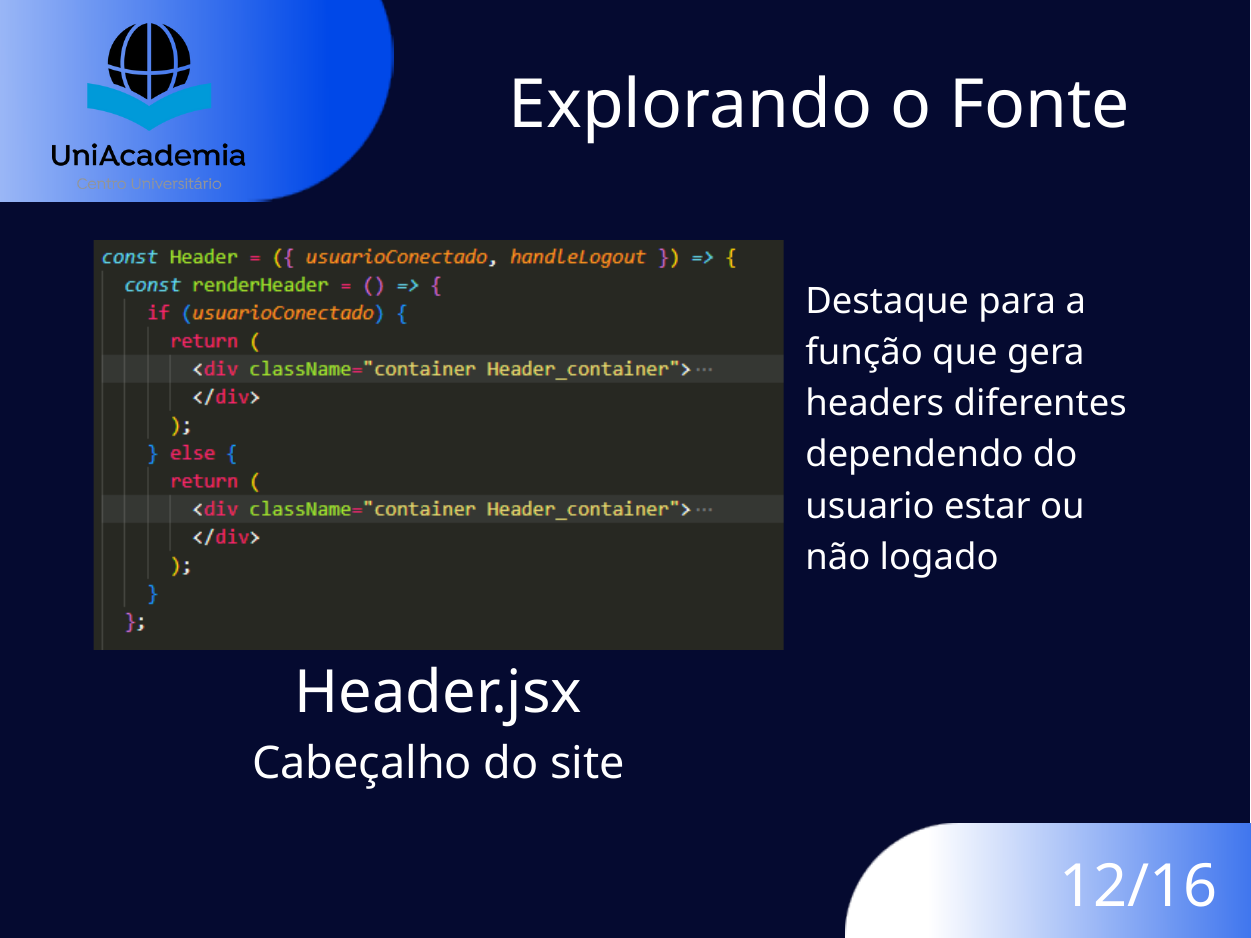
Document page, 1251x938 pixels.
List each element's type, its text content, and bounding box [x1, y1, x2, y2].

text_box [52, 23, 246, 189]
text_box [93, 240, 784, 640]
text_box 12/16 [1055, 834, 1222, 918]
text_box [845, 823, 1250, 938]
text_box [0, 0, 394, 202]
text_box Explorando o Fonte [482, 46, 1157, 142]
text_box Header.jsx Cabeçalho do site [93, 640, 784, 787]
text_box Destaque para a função que gera headers diferentes dependendo do usuario estar ou não logado [805, 269, 1157, 577]
